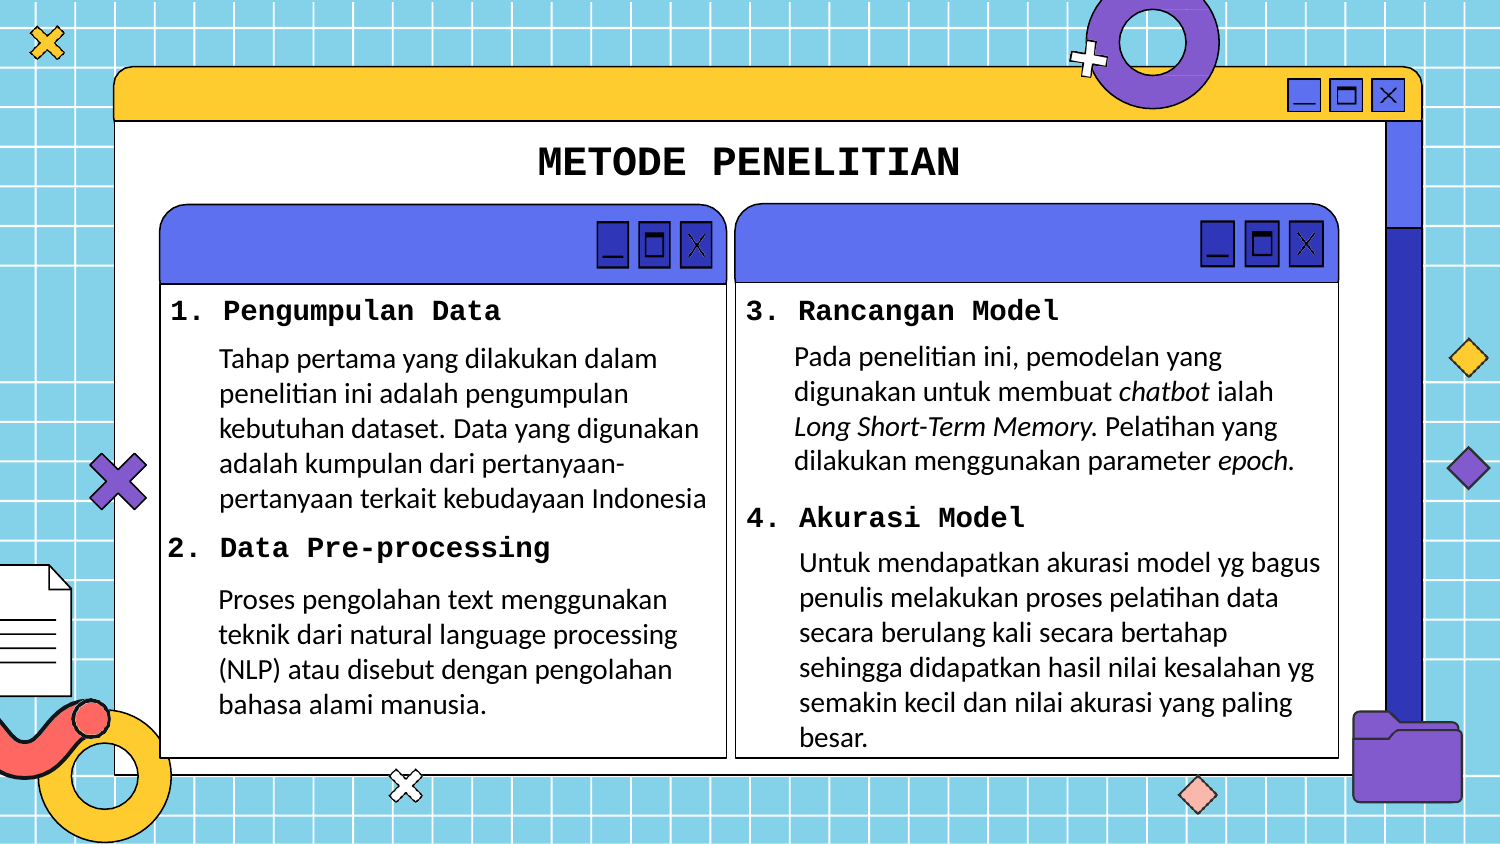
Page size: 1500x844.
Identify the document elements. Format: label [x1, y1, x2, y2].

text_box [0, 824, 1424, 844]
picture [1464, 337, 1489, 379]
text_box [1468, 445, 1492, 491]
text_box [0, 0, 1464, 817]
